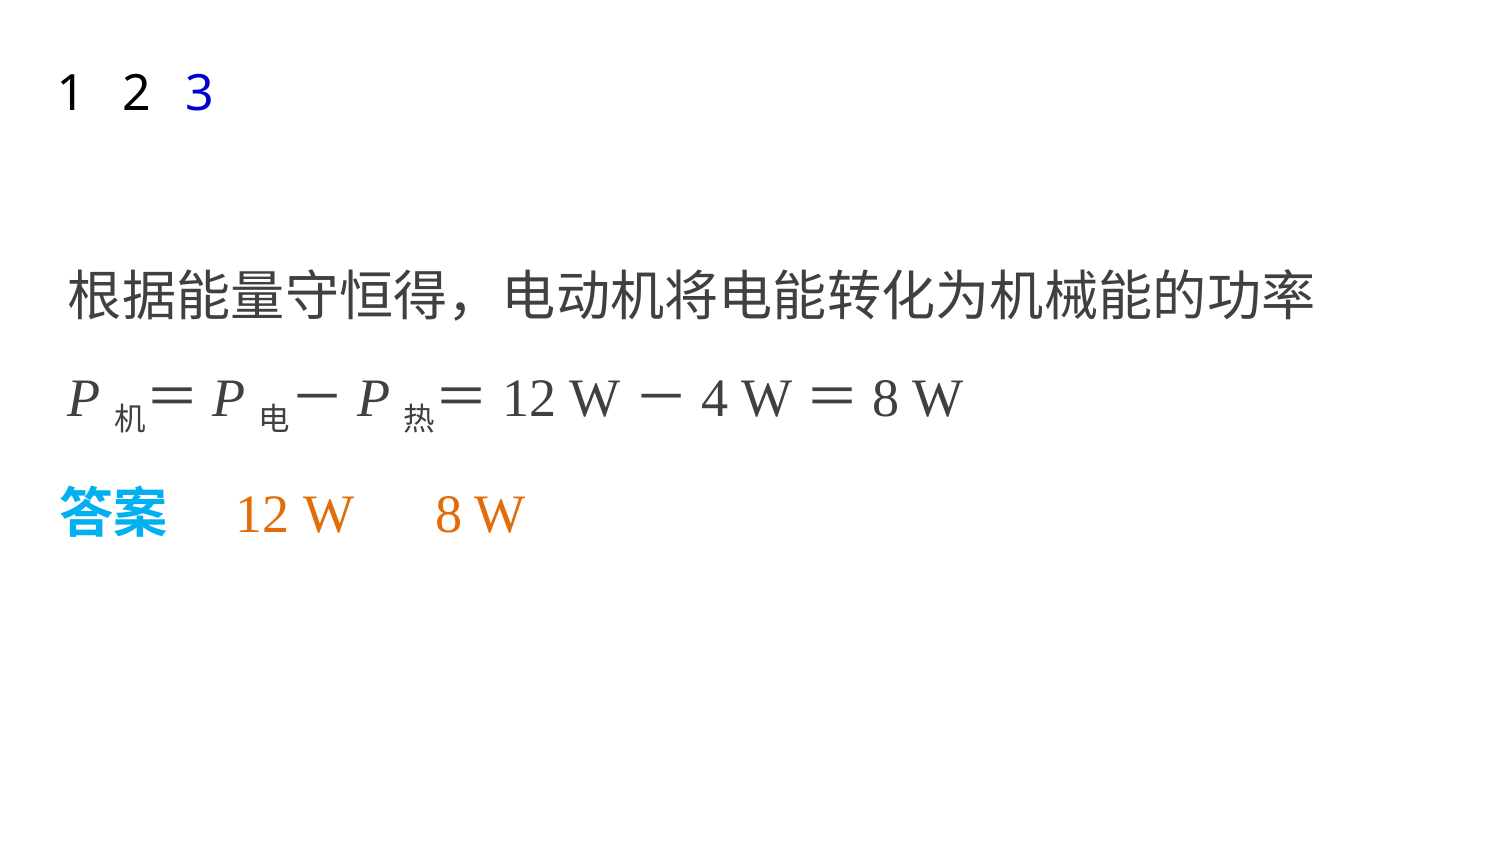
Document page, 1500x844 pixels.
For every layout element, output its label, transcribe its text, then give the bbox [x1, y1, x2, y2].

text_box 2 [105, 54, 162, 127]
text_box 答案 12 W 8 W [45, 438, 1416, 551]
text_box 1 [39, 54, 97, 127]
text_box 3 [168, 54, 225, 127]
text_box 根据能量守恒得，电动机将电能转化为机械能的功率 P机＝P电－P热＝12 W－4 W＝8 W [53, 220, 1424, 445]
